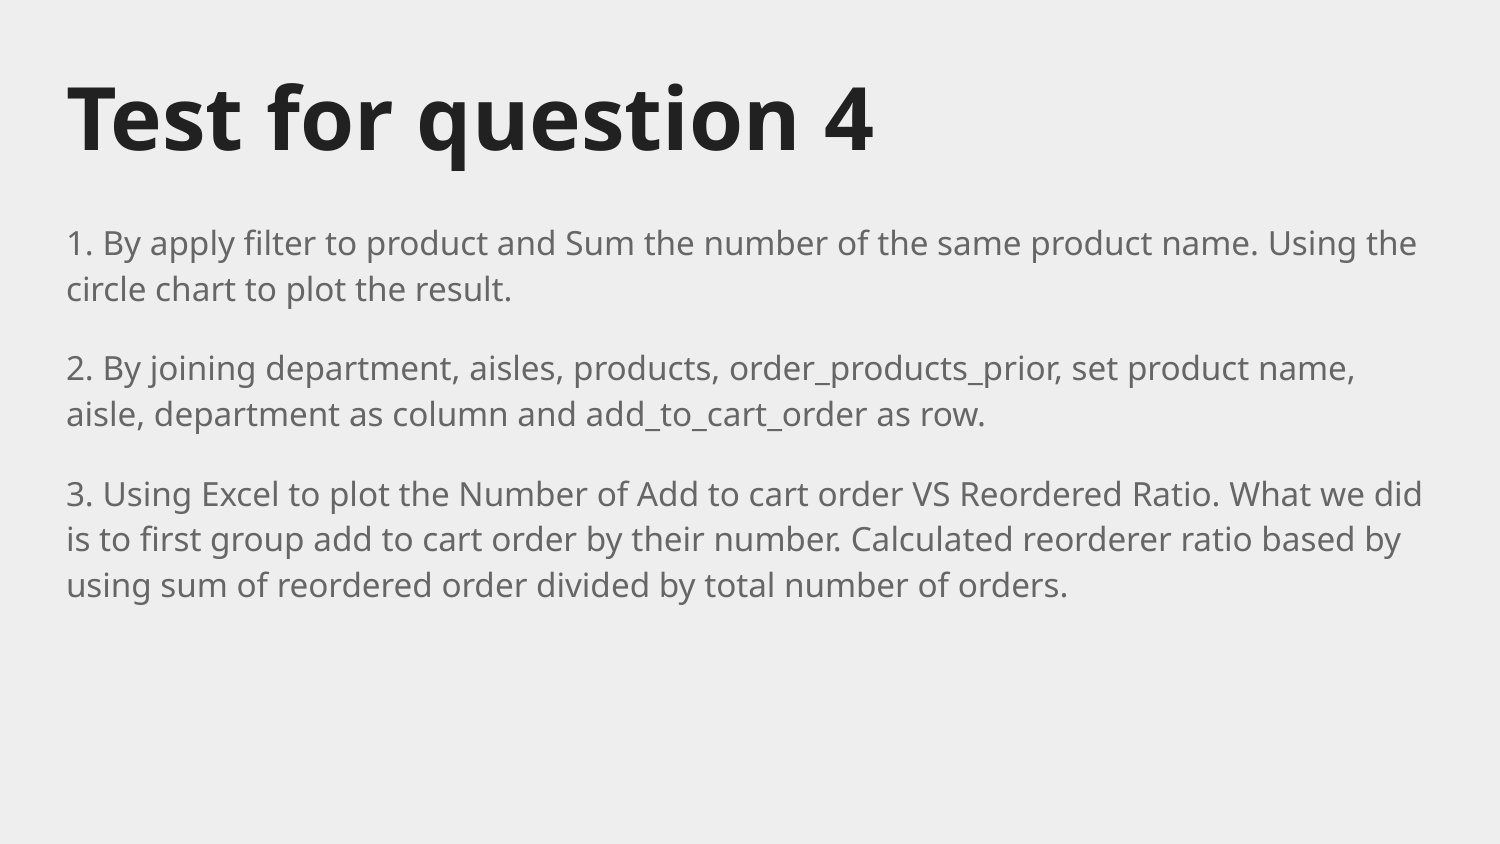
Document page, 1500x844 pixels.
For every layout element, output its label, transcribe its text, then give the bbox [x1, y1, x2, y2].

title Test for question 4 [51, 48, 1449, 180]
list 1. By apply filter to product and Sum the number of the same product name. Using the circle chart to plot the result. 2. By joining department, aisles, products, order_products_prior, set product name, aisle, department as column and add_to_cart_order as row. 3. Using Excel to plot the Number of Add to cart order VS Reordered Ratio. What we did is to first group add to cart order by their number. Calculated reorderer ratio based by using sum of reordered order divided by total number of orders. [51, 201, 1449, 750]
